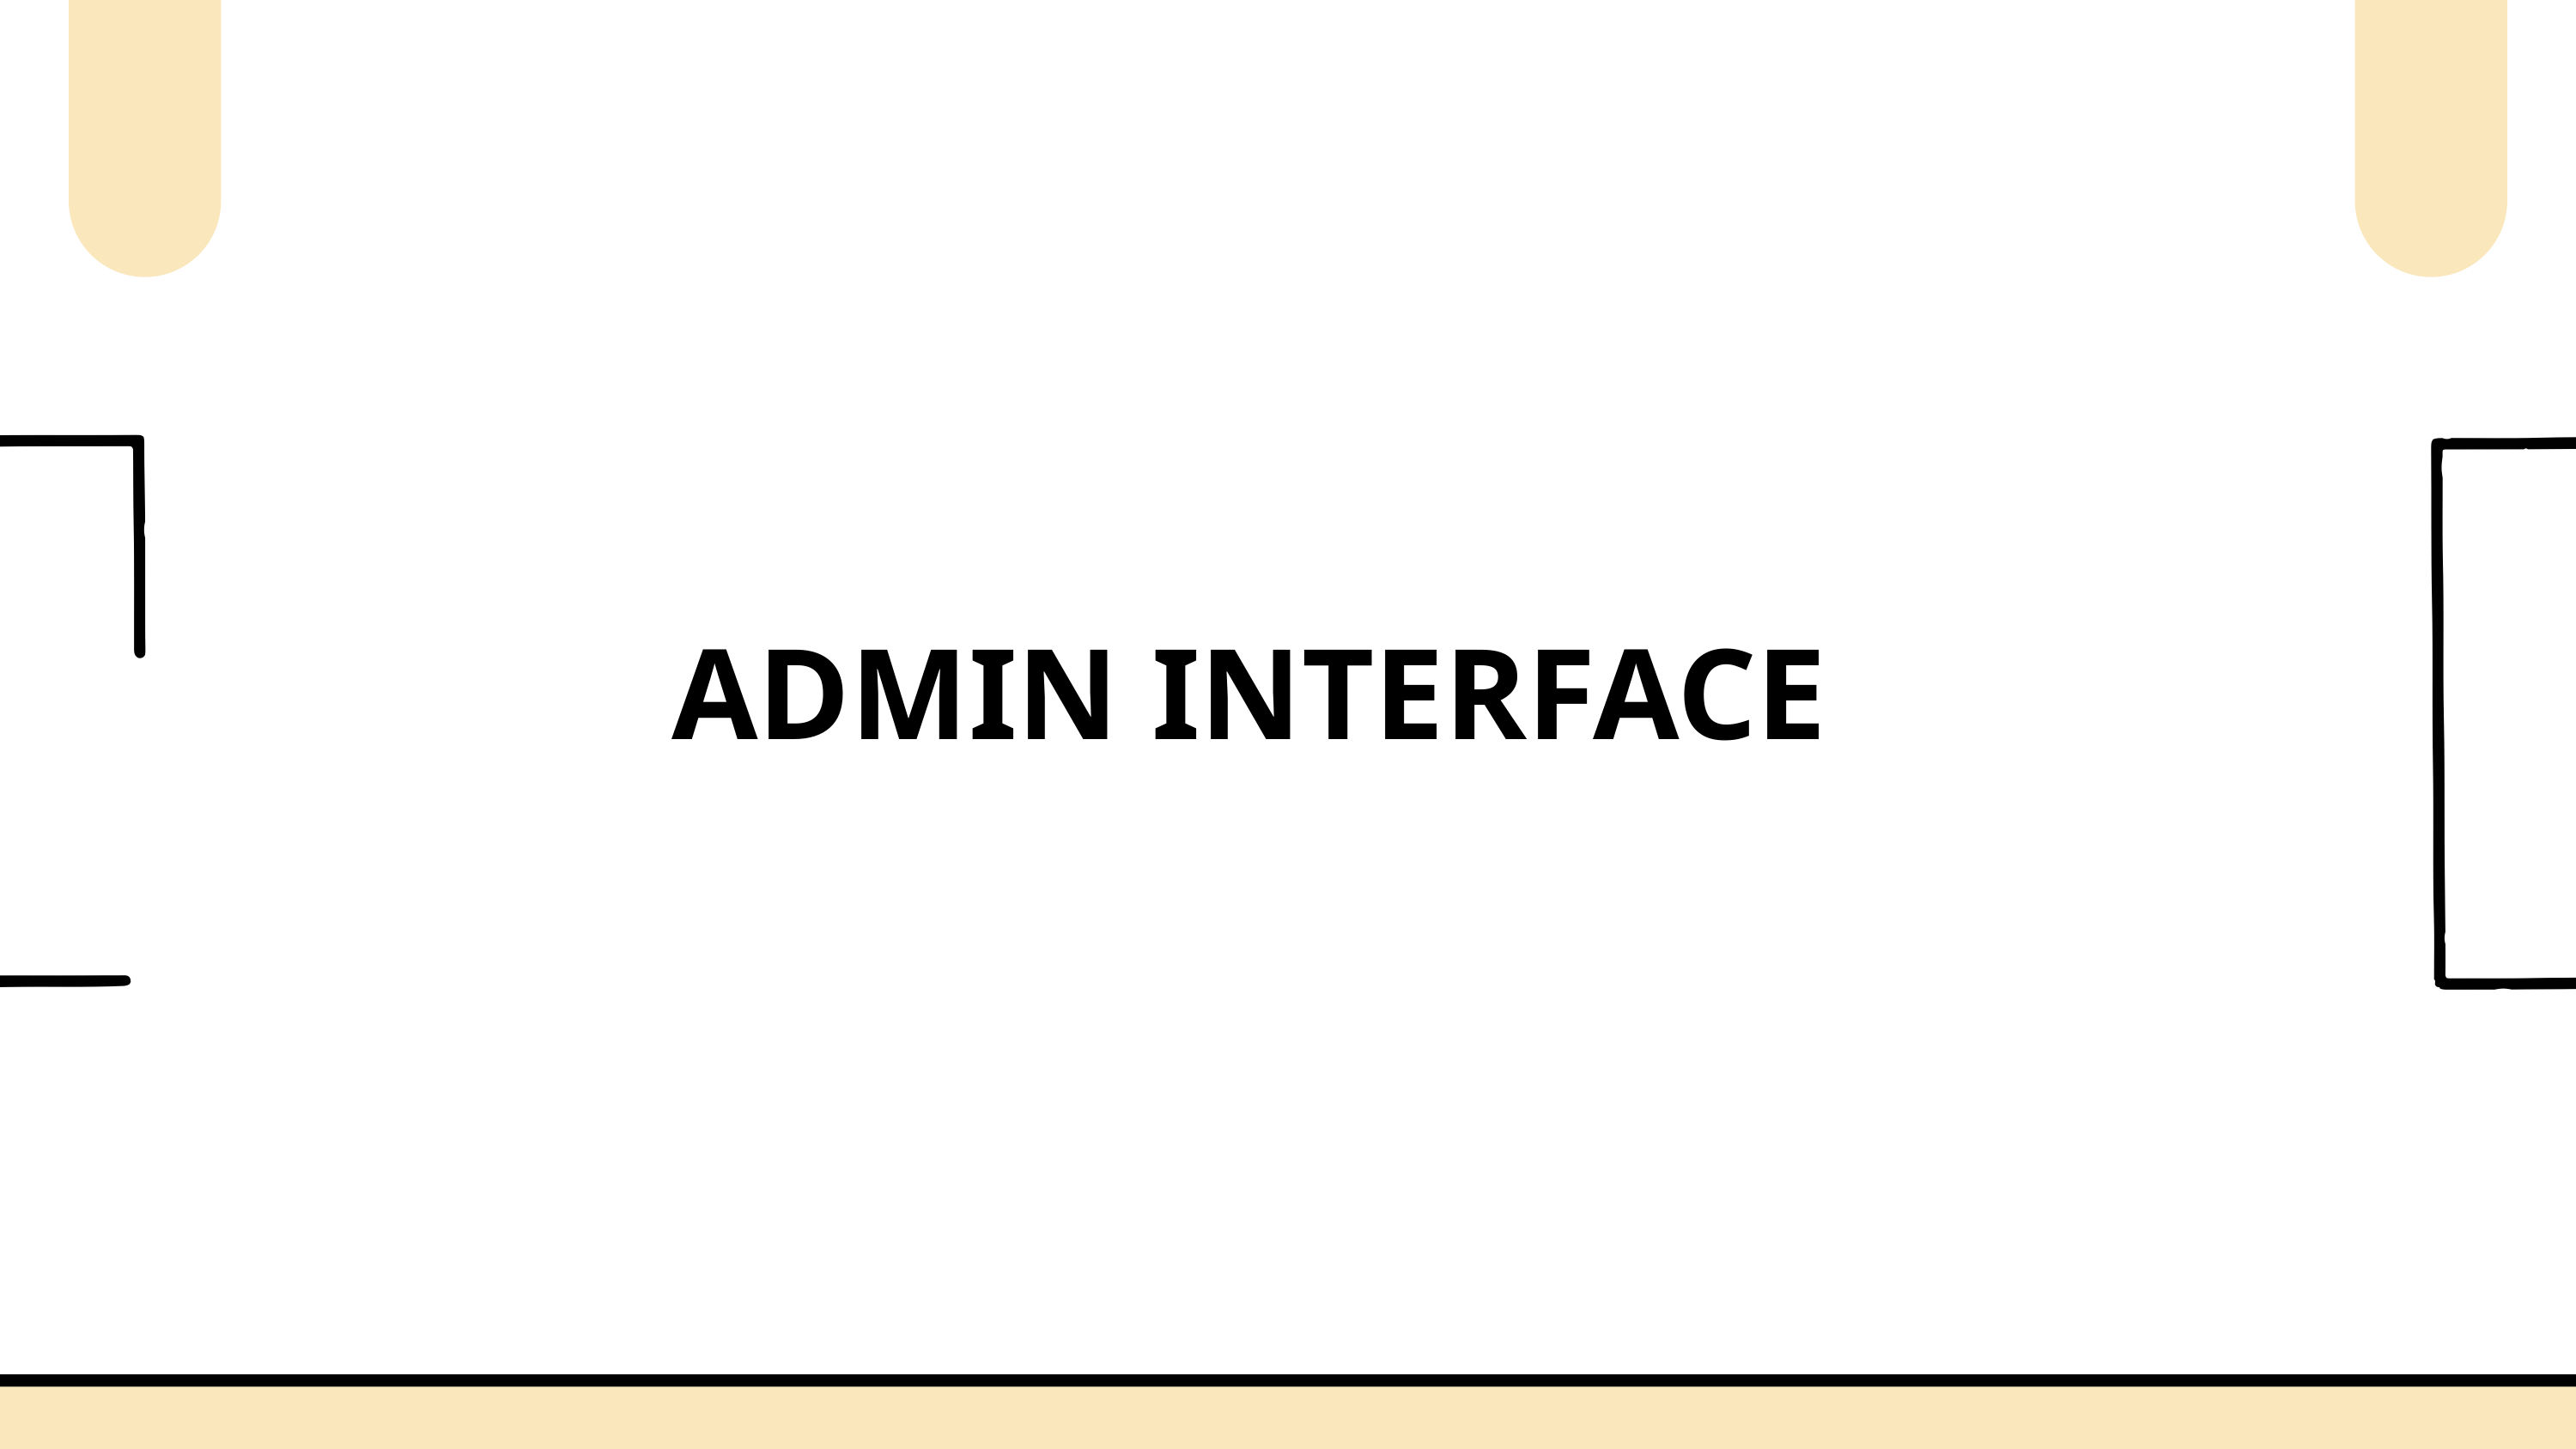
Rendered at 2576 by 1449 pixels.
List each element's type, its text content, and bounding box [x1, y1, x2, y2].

text_box [0, 434, 146, 990]
text_box [2431, 434, 2576, 990]
text_box ADMIN INTERFACE [332, 589, 2166, 766]
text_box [2354, 0, 2508, 277]
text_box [68, 0, 222, 277]
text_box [0, 1379, 2576, 1449]
